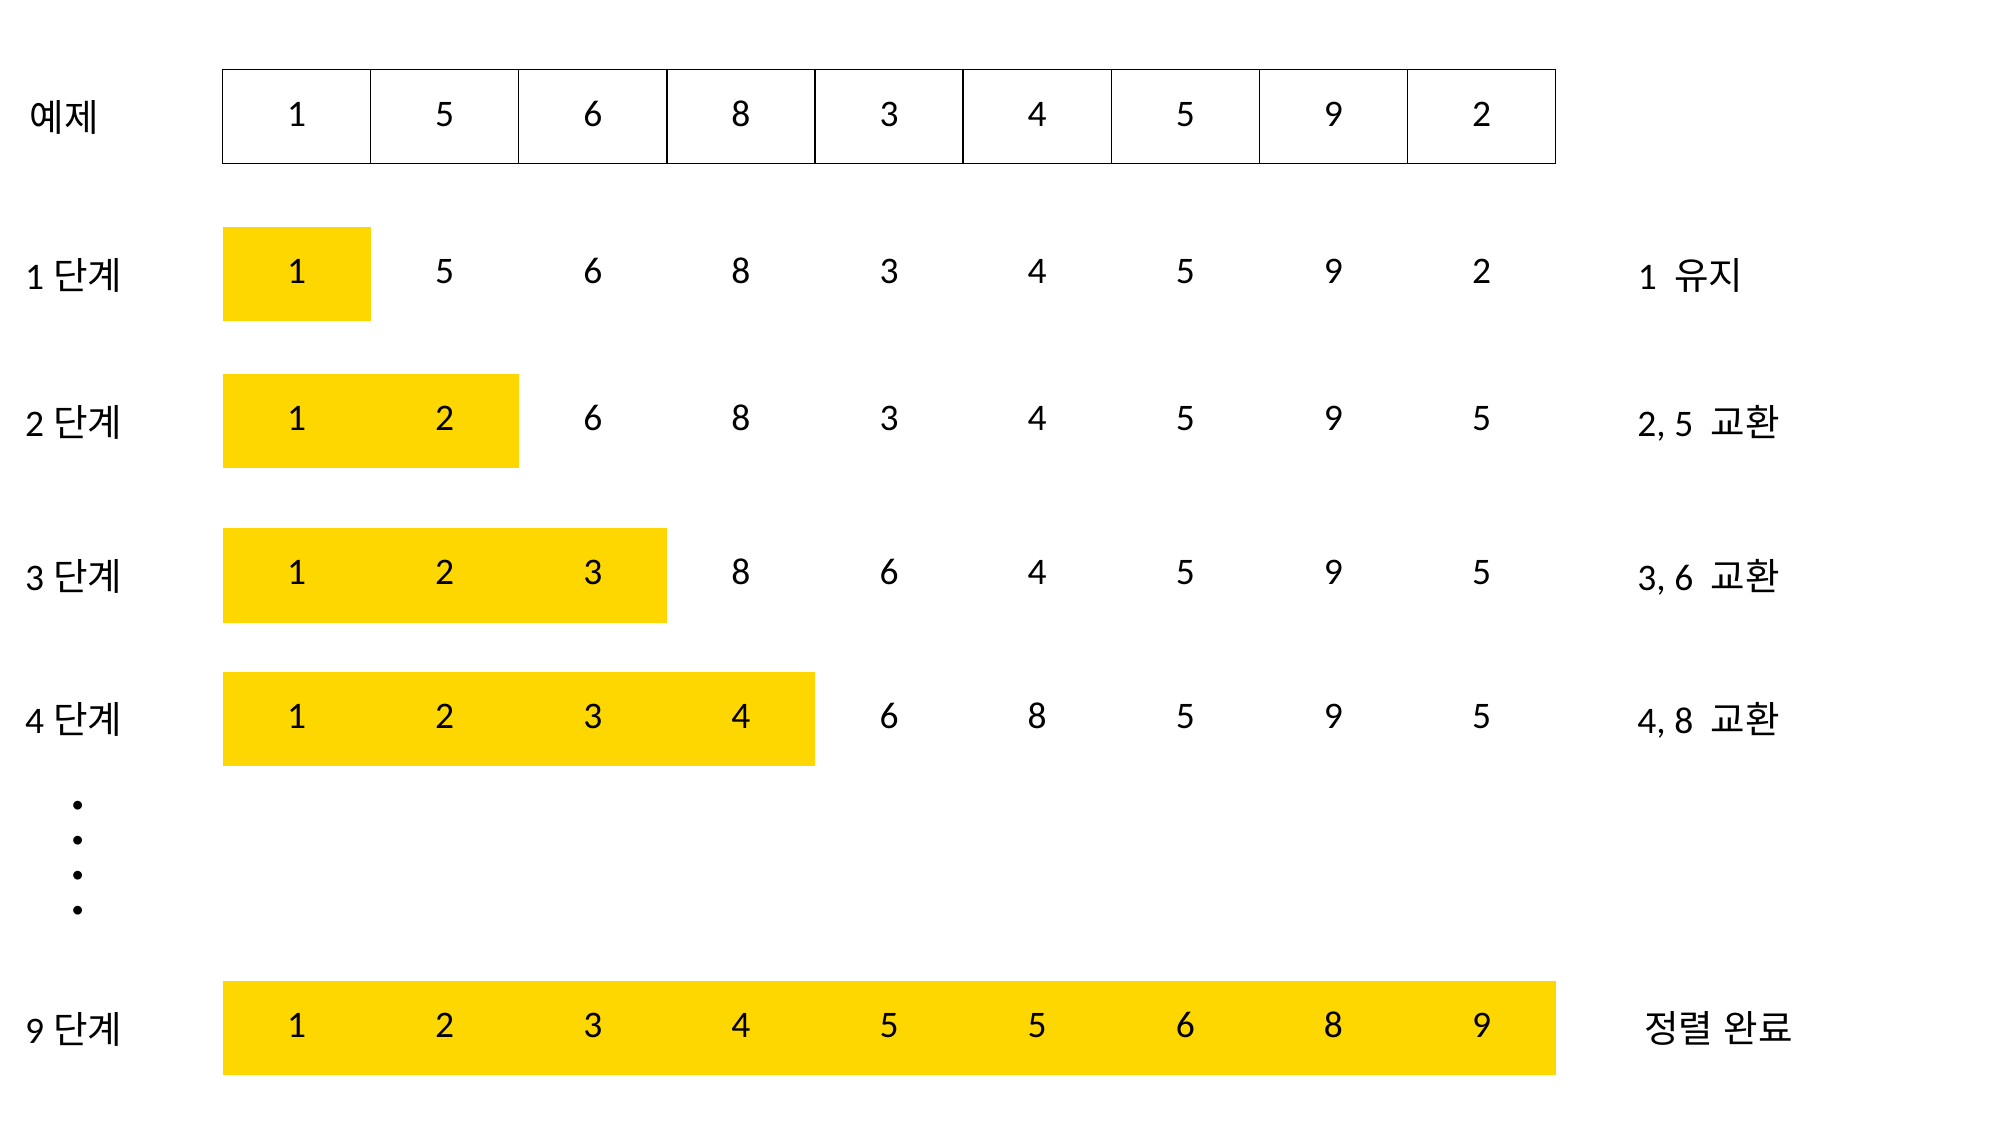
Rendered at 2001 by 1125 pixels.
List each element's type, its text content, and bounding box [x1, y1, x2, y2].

table_header 5 [371, 70, 518, 163]
table_header 4 [667, 672, 815, 766]
table_header 3 [519, 672, 667, 766]
table_header 1 [223, 981, 371, 1075]
table_header 2 [371, 528, 519, 623]
table_header 5 [815, 981, 963, 1075]
table_header 8 [963, 672, 1111, 766]
table_header 8 [668, 70, 814, 163]
table_header 6 [519, 70, 666, 163]
table_header 3 [815, 227, 963, 321]
table_header 5 [1407, 528, 1556, 623]
table_header 6 [519, 374, 667, 468]
table_header 5 [1111, 672, 1259, 766]
table_header 2 [371, 981, 519, 1075]
table_header 5 [1111, 528, 1259, 623]
table_header 6 [1111, 981, 1259, 1075]
table_header 6 [815, 528, 963, 623]
text_box 2, 5 교환 [1622, 391, 1795, 451]
table_header 5 [963, 981, 1111, 1075]
text_box 4, 8 교환 [1622, 688, 1795, 749]
table_header 9 [1259, 374, 1407, 468]
table_header 1 [223, 528, 371, 623]
table_header 5 [1407, 374, 1556, 468]
text_box 정렬 완료 [1629, 998, 1809, 1058]
text_box . . . . . [34, 781, 154, 953]
table_header 1 [223, 227, 371, 321]
table_header 1 [223, 70, 370, 163]
text_box 예제 [15, 87, 114, 147]
table_header 4 [667, 981, 815, 1075]
table_header 5 [1112, 70, 1259, 163]
table_header 1 [223, 672, 371, 766]
table_header 5 [1111, 227, 1259, 321]
table_header 4 [963, 227, 1111, 321]
text_box 9단계 [10, 998, 138, 1058]
text_box 4단계 [10, 688, 138, 749]
table_header 5 [1407, 672, 1556, 766]
table_header 8 [1259, 981, 1407, 1075]
table_header 2 [1407, 227, 1556, 321]
table_header 9 [1259, 227, 1407, 321]
table_header 9 [1259, 528, 1407, 623]
table_header 8 [667, 227, 815, 321]
table_header 8 [667, 374, 815, 468]
table_header 2 [1408, 70, 1555, 163]
table_header 5 [371, 227, 519, 321]
table_header 6 [519, 227, 667, 321]
table_header 2 [371, 672, 519, 766]
table_header 3 [519, 981, 667, 1075]
table_header 8 [667, 528, 815, 623]
table_header 9 [1407, 981, 1556, 1075]
table_header 4 [964, 70, 1111, 163]
table_header 5 [1111, 374, 1259, 468]
table_header 6 [815, 672, 963, 766]
text_box 2단계 [10, 391, 138, 451]
text_box 3단계 [10, 545, 138, 606]
text_box 3, 6 교환 [1622, 545, 1795, 606]
table_header 3 [519, 528, 667, 623]
text_box 1 유지 [1623, 244, 1759, 305]
table_header 4 [963, 374, 1111, 468]
table_header 3 [815, 374, 963, 468]
table_header 2 [371, 374, 519, 468]
table_header 4 [963, 528, 1111, 623]
text_box 1단계 [10, 244, 138, 305]
table_header 3 [816, 70, 962, 163]
table_header 9 [1260, 70, 1407, 163]
table_header 1 [223, 374, 371, 468]
table_header 9 [1259, 672, 1407, 766]
